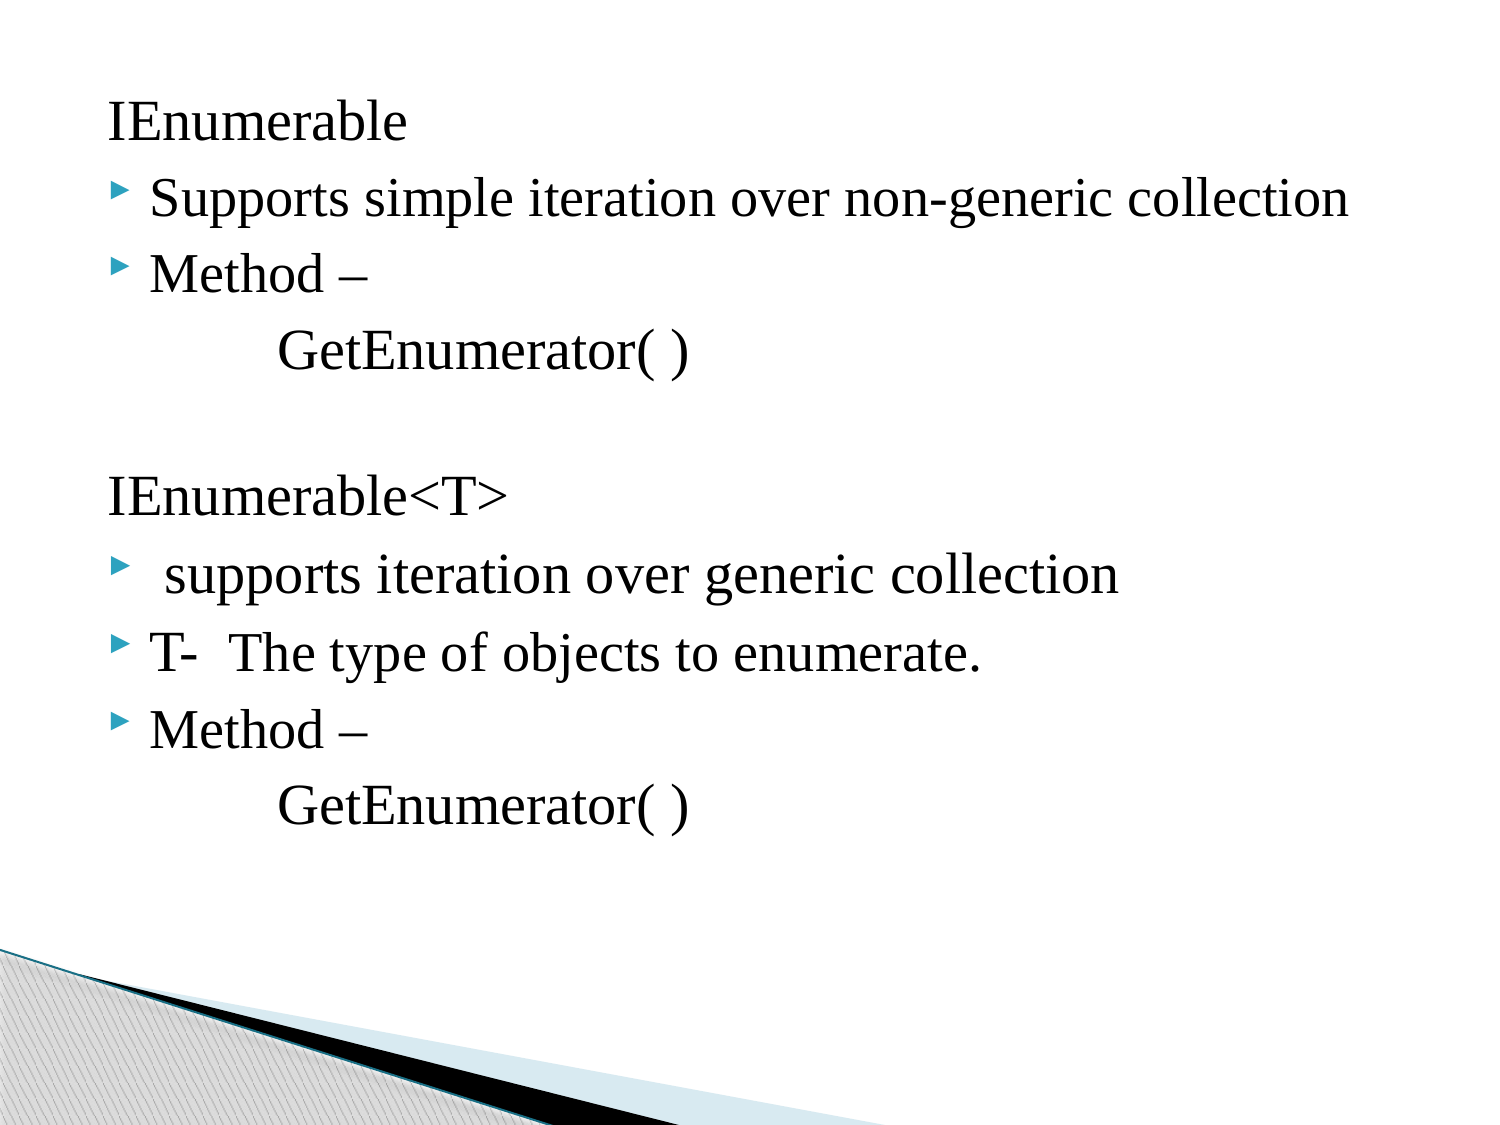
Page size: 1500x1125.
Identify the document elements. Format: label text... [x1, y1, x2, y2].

list IEnumerable Supports simple iteration over non-generic collection Method – GetEnumerator( ) IEnumerable<T> supports iteration over generic collection T- The type of objects to enumerate. Method – GetEnumerator( ) [75, 75, 1425, 986]
